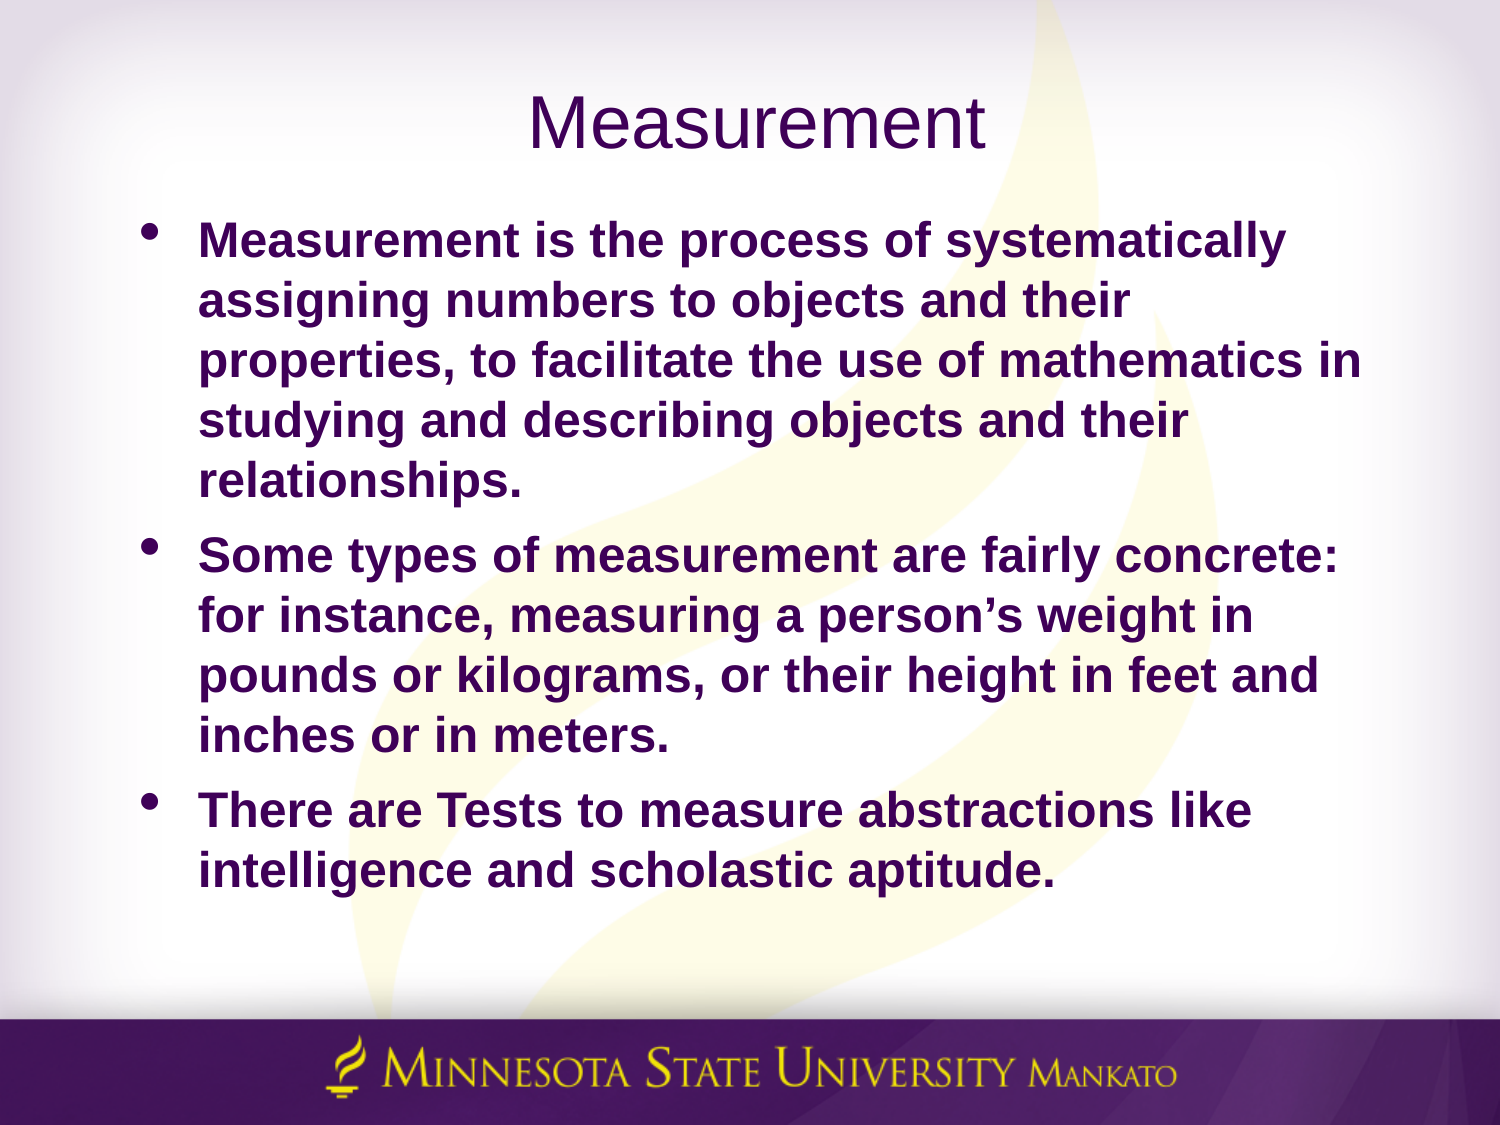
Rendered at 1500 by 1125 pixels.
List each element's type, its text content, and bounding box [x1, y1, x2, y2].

list Measurement is the process of systematically assigning numbers to objects and their properties, to facilitate the use of mathematics in studying and describing objects and their relationships. Some types of measurement are fairly concrete: for instance, measuring a person’s weight in pounds or kilograms, or their height in feet and inches or in meters. There are Tests to measure abstractions like intelligence and scholastic aptitude. [126, 200, 1388, 925]
title Measurement [126, 62, 1388, 175]
picture [0, 0, 1500, 1125]
